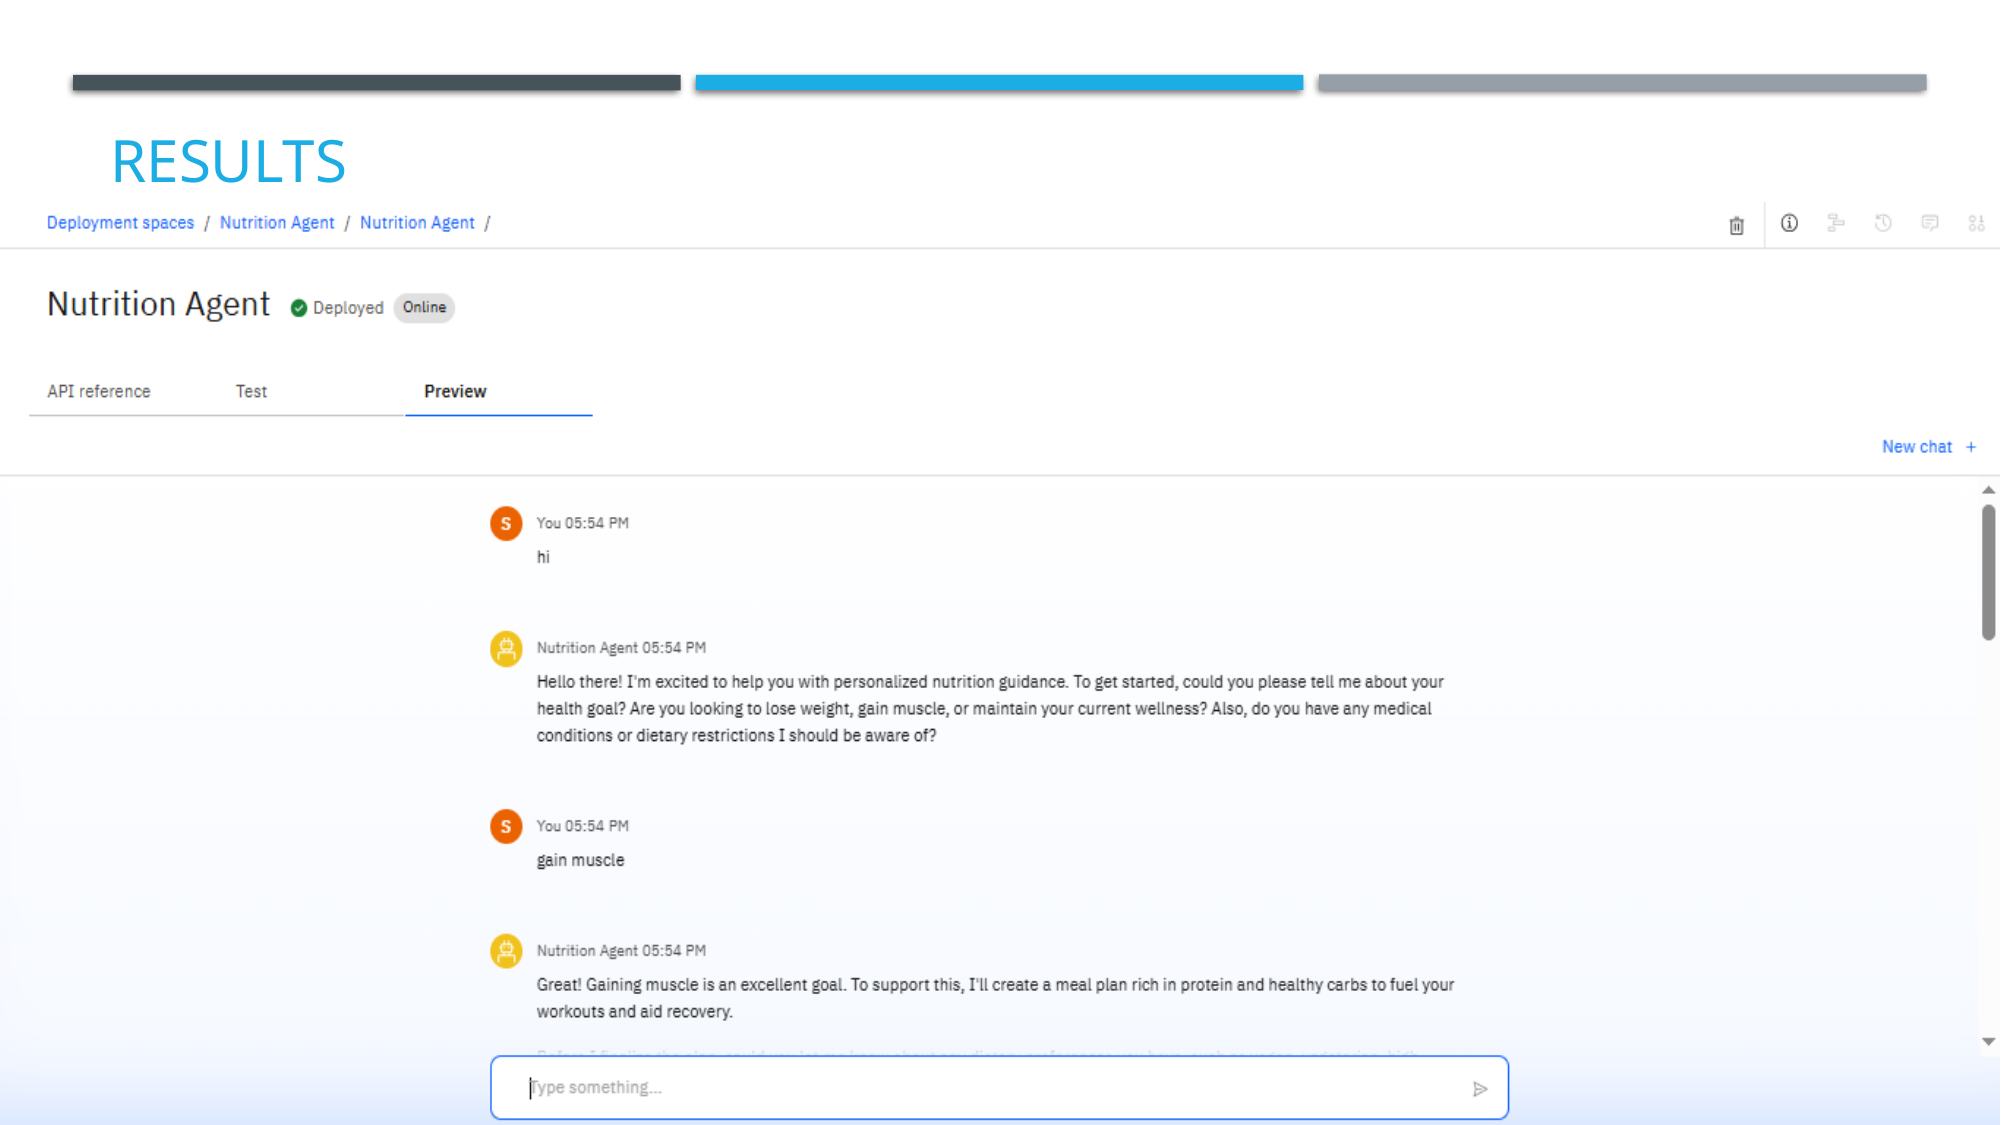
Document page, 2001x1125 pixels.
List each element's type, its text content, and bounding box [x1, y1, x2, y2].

picture [0, 201, 2000, 1125]
title Results [95, 115, 1905, 199]
